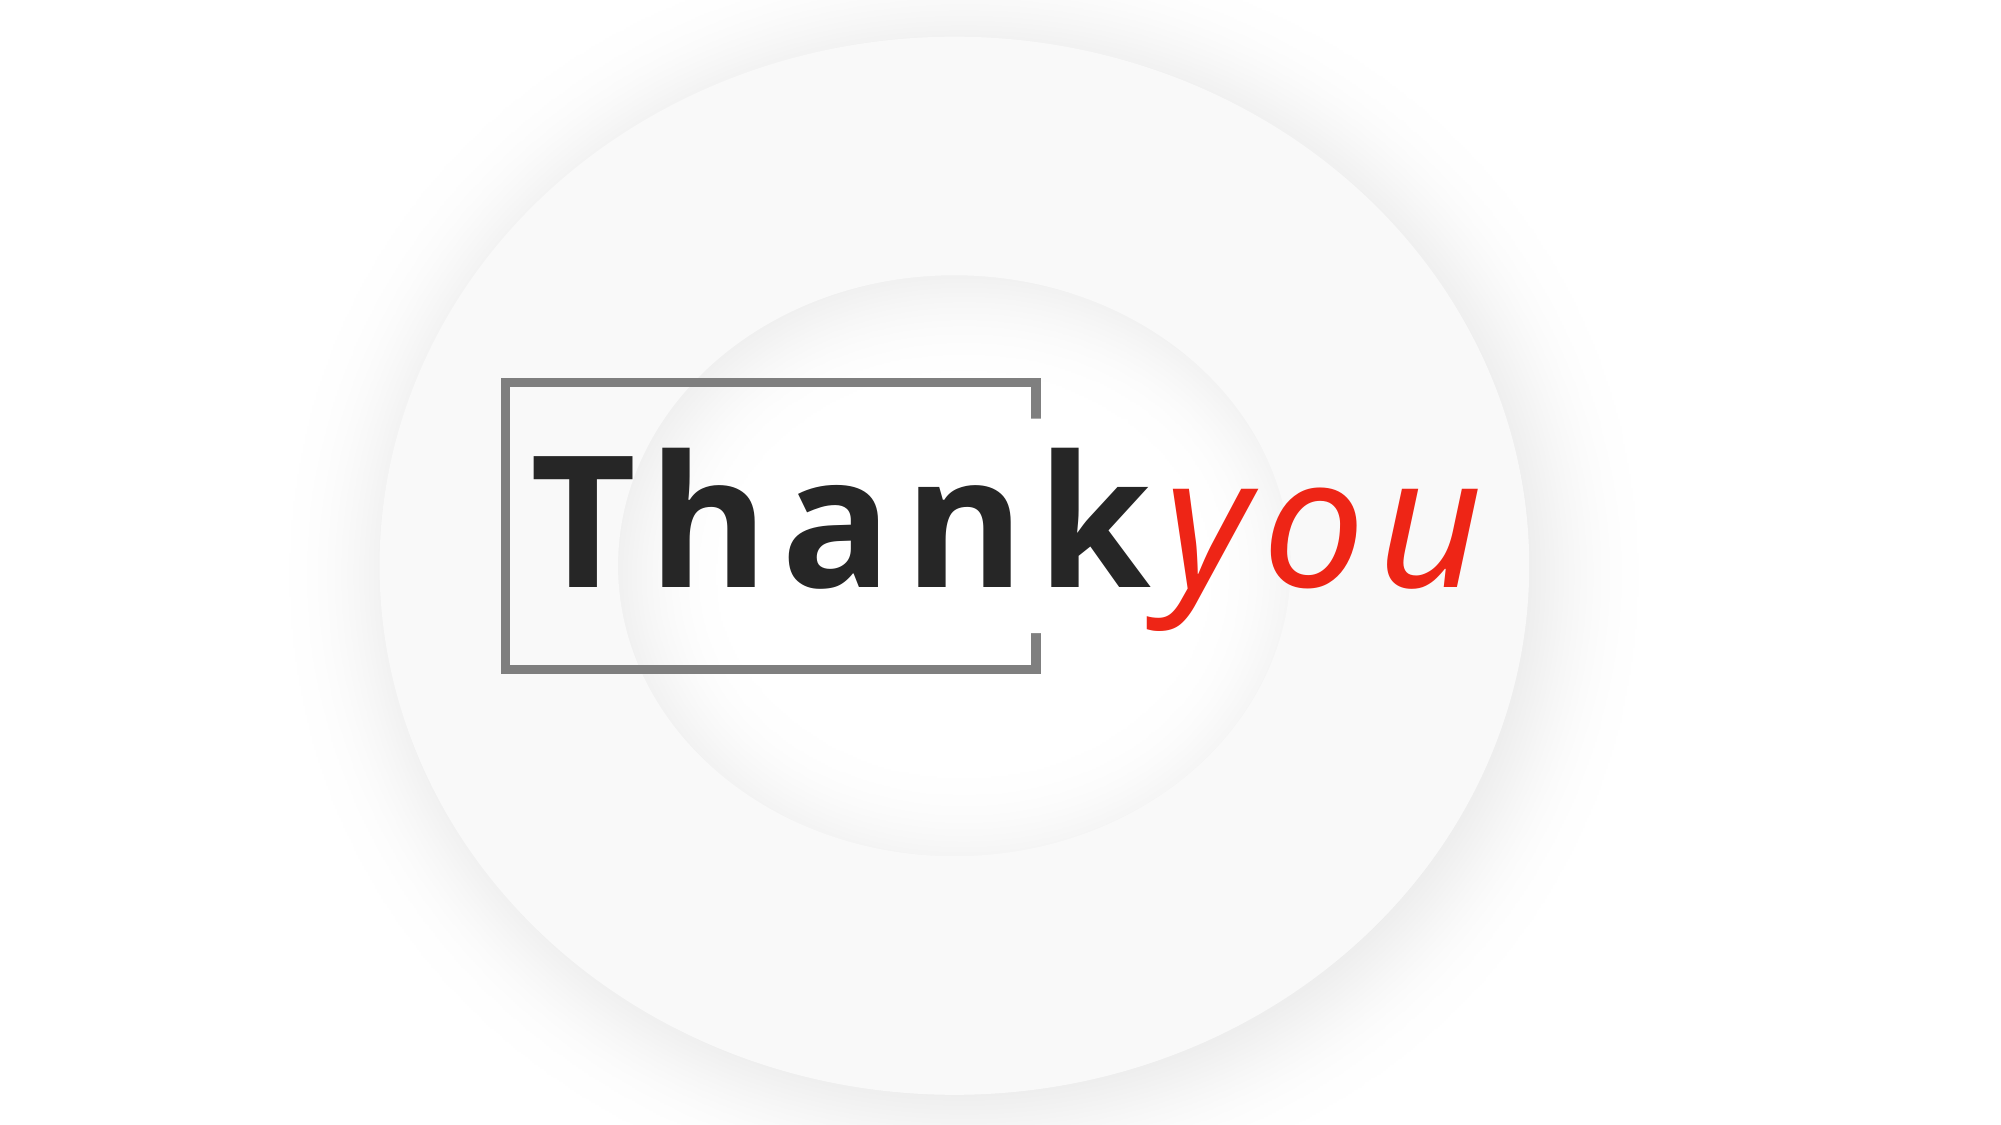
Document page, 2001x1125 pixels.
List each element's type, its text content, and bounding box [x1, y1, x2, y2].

text_box Thankyou [515, 397, 1499, 632]
text_box [505, 382, 1037, 670]
text_box [378, 35, 1531, 1096]
